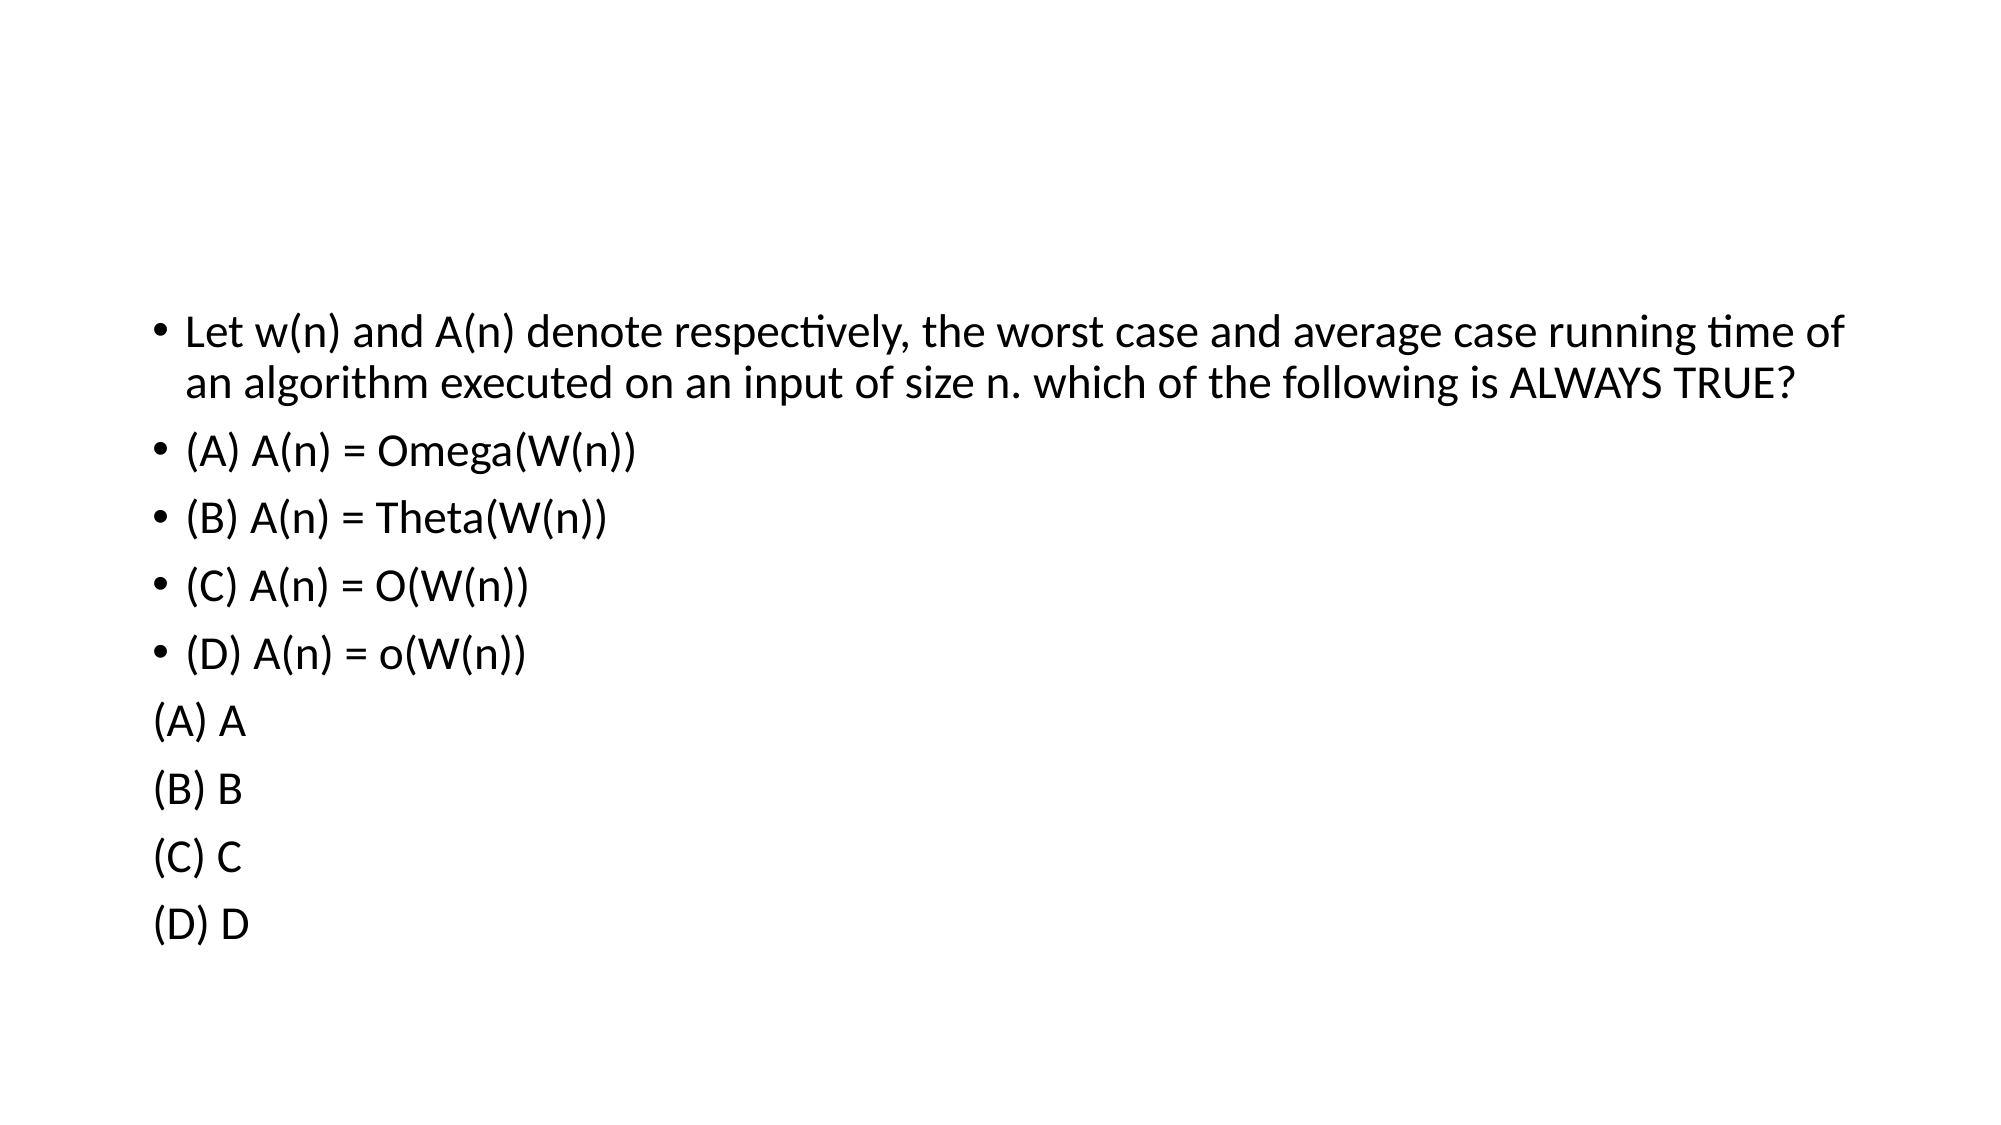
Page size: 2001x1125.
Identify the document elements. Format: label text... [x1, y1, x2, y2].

list Let w(n) and A(n) denote respectively, the worst case and average case running time of an algorithm executed on an input of size n. which of the following is ALWAYS TRUE? (A) A(n) = Omega(W(n)) (B) A(n) = Theta(W(n)) (C) A(n) = O(W(n)) (D) A(n) = o(W(n)) (A) A (B) B (C) C (D) D [137, 299, 1863, 1014]
